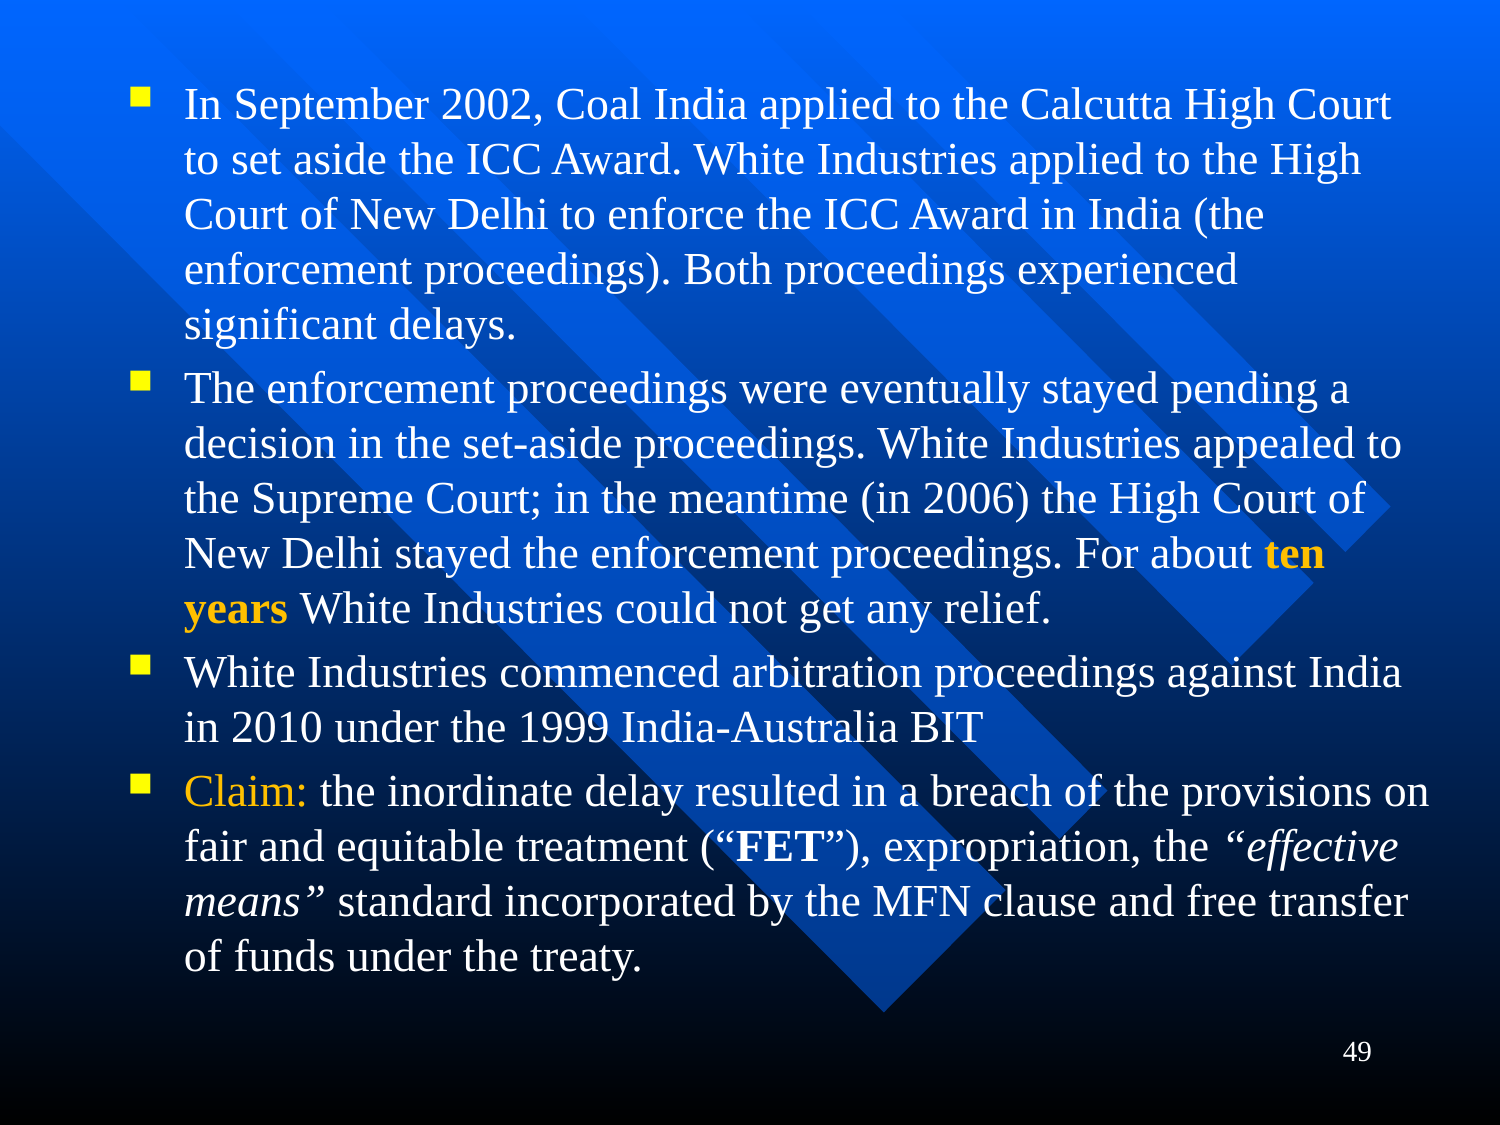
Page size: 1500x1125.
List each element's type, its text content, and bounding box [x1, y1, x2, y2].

slide_number 49 [1074, 1024, 1388, 1101]
list In September 2002, Coal India applied to the Calcutta High Court to set aside the ICC Award. White Industries applied to the High Court of New Delhi to enforce the ICC Award in India (the enforcement proceedings). Both proceedings experienced significant delays. The enforcement proceedings were eventually stayed pending a decision in the set-aside proceedings. White Industries appealed to the Supreme Court; in the meantime (in 2006) the High Court of New Delhi stayed the enforcement proceedings. For about ten years White Industries could not get any relief. White Industries commenced arbitration proceedings against India in 2010 under the 1999 India-Australia BIT Claim: the inordinate delay resulted in a breach of the provisions on fair and equitable treatment (“FET”), expropriation, the “effective means” standard incorporated by the MFN clause and free transfer of funds under the treaty. [111, 65, 1448, 1001]
